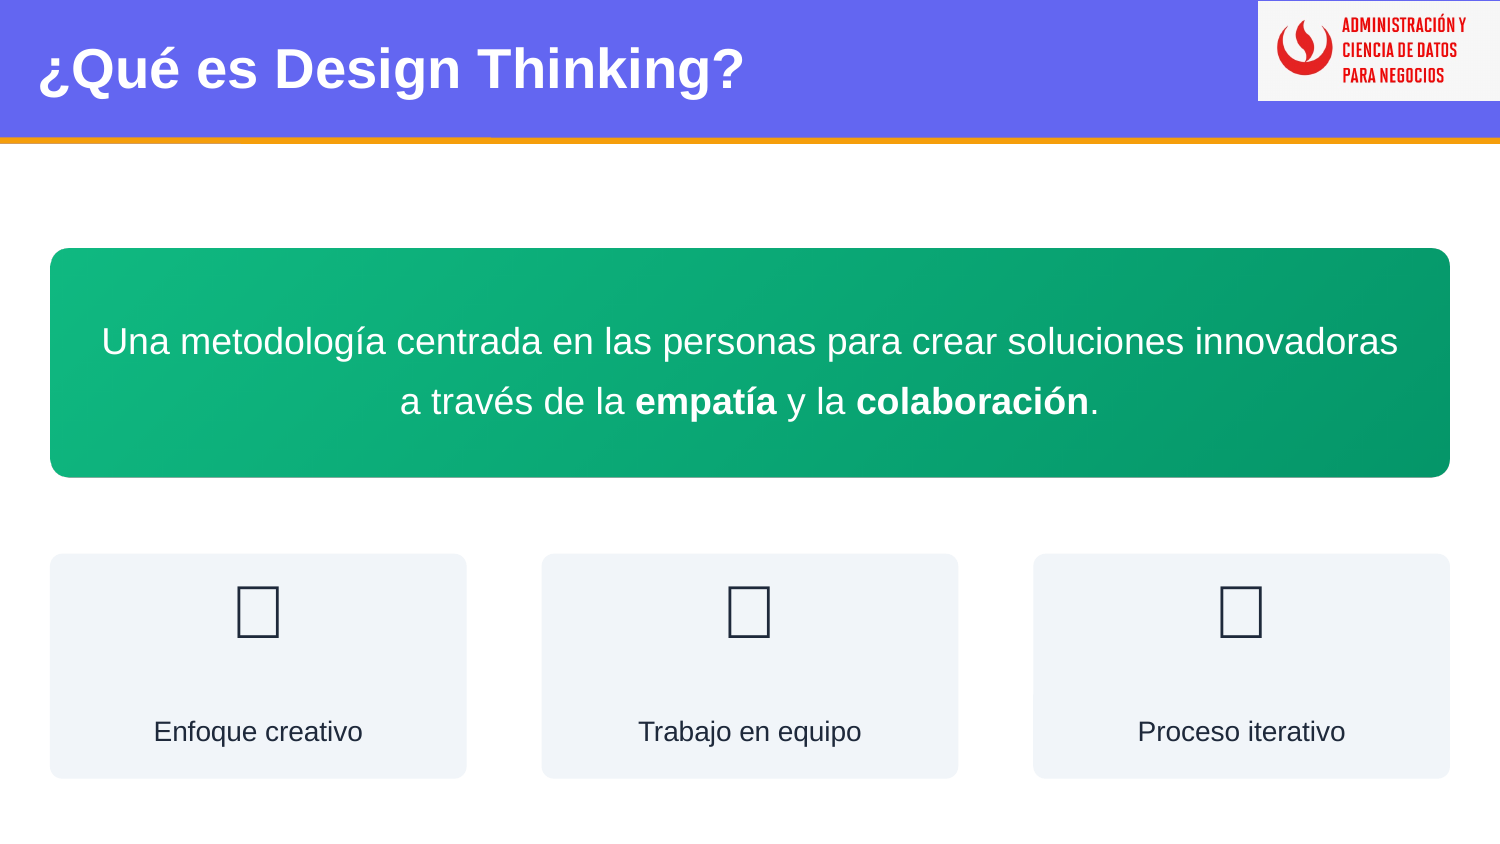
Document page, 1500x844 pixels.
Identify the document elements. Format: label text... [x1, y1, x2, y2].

text_box [1033, 553, 1450, 779]
text_box Proceso iterativo [1134, 703, 1349, 748]
text_box 🔄 [1193, 578, 1290, 654]
text_box ¿Qué es Design Thinking? [37, 37, 766, 100]
text_box [0, 0, 1500, 140]
text_box 👥 [702, 578, 798, 654]
text_box [49, 553, 467, 779]
text_box Enfoque creativo [150, 703, 366, 748]
picture [49, 246, 1451, 479]
picture [1258, 1, 1500, 101]
text_box Trabajo en equipo [634, 703, 865, 748]
text_box [541, 553, 959, 779]
text_box 💡 [210, 578, 306, 654]
